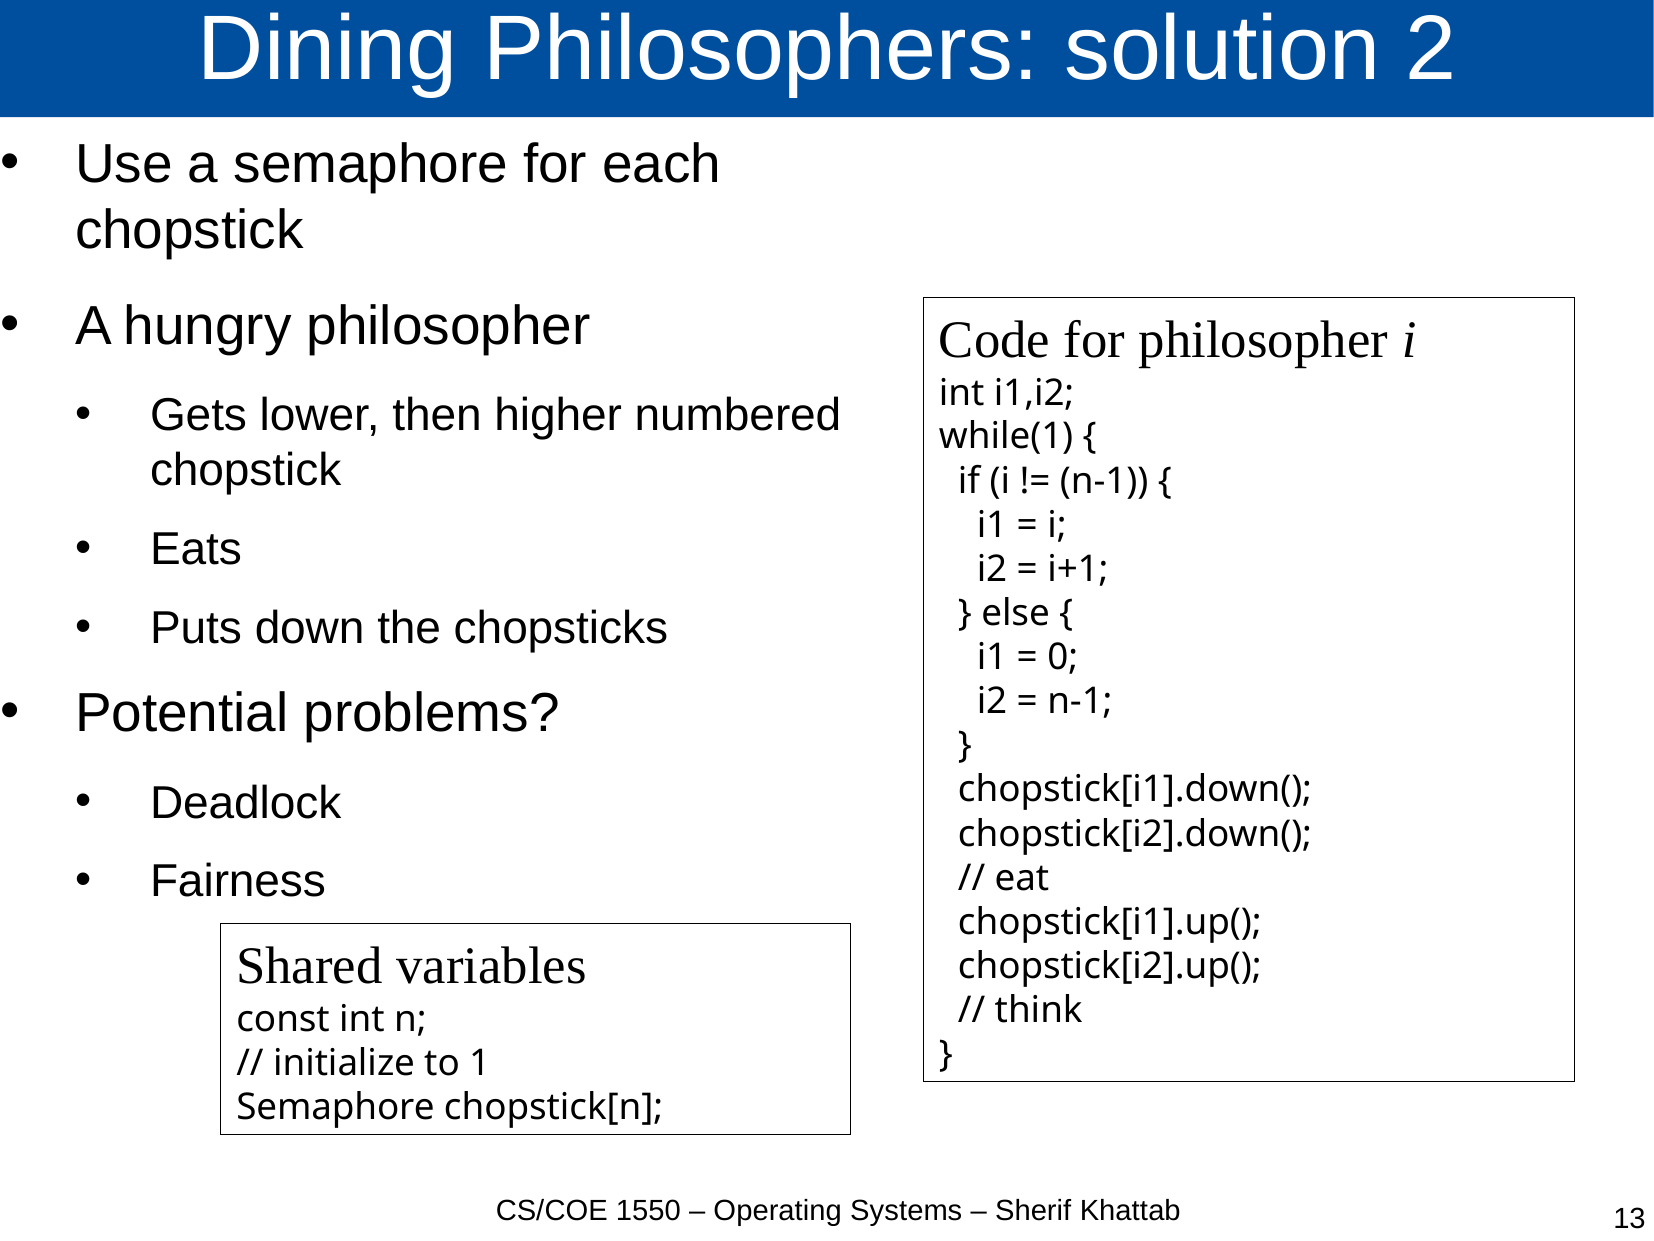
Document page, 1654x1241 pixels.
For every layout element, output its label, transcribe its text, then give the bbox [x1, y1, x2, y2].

list Use a semaphore for each chopstick A hungry philosopher Gets lower, then higher numbered chopstick Eats Puts down the chopsticks Potential problems? Deadlock Fairness [0, 127, 851, 1195]
text_box Code for philosopher i int i1,i2; while(1) { if (i != (n-1)) { i1 = i; i2 = i+1; } else { i1 = 0; i2 = n-1; } chopstick[i1].down(); chopstick[i2].down(); // eat chopstick[i1].up(); chopstick[i2].up(); // think } [923, 297, 1575, 1082]
text_box Shared variables const int n; // initialize to 1 Semaphore chopstick[n]; [220, 923, 851, 1135]
footer CS/COE 1550 – Operating Systems – Sherif Khattab [460, 1190, 1217, 1241]
slide_number 13 [1265, 1198, 1647, 1241]
title Dining Philosophers: solution 2 [0, 0, 1654, 118]
